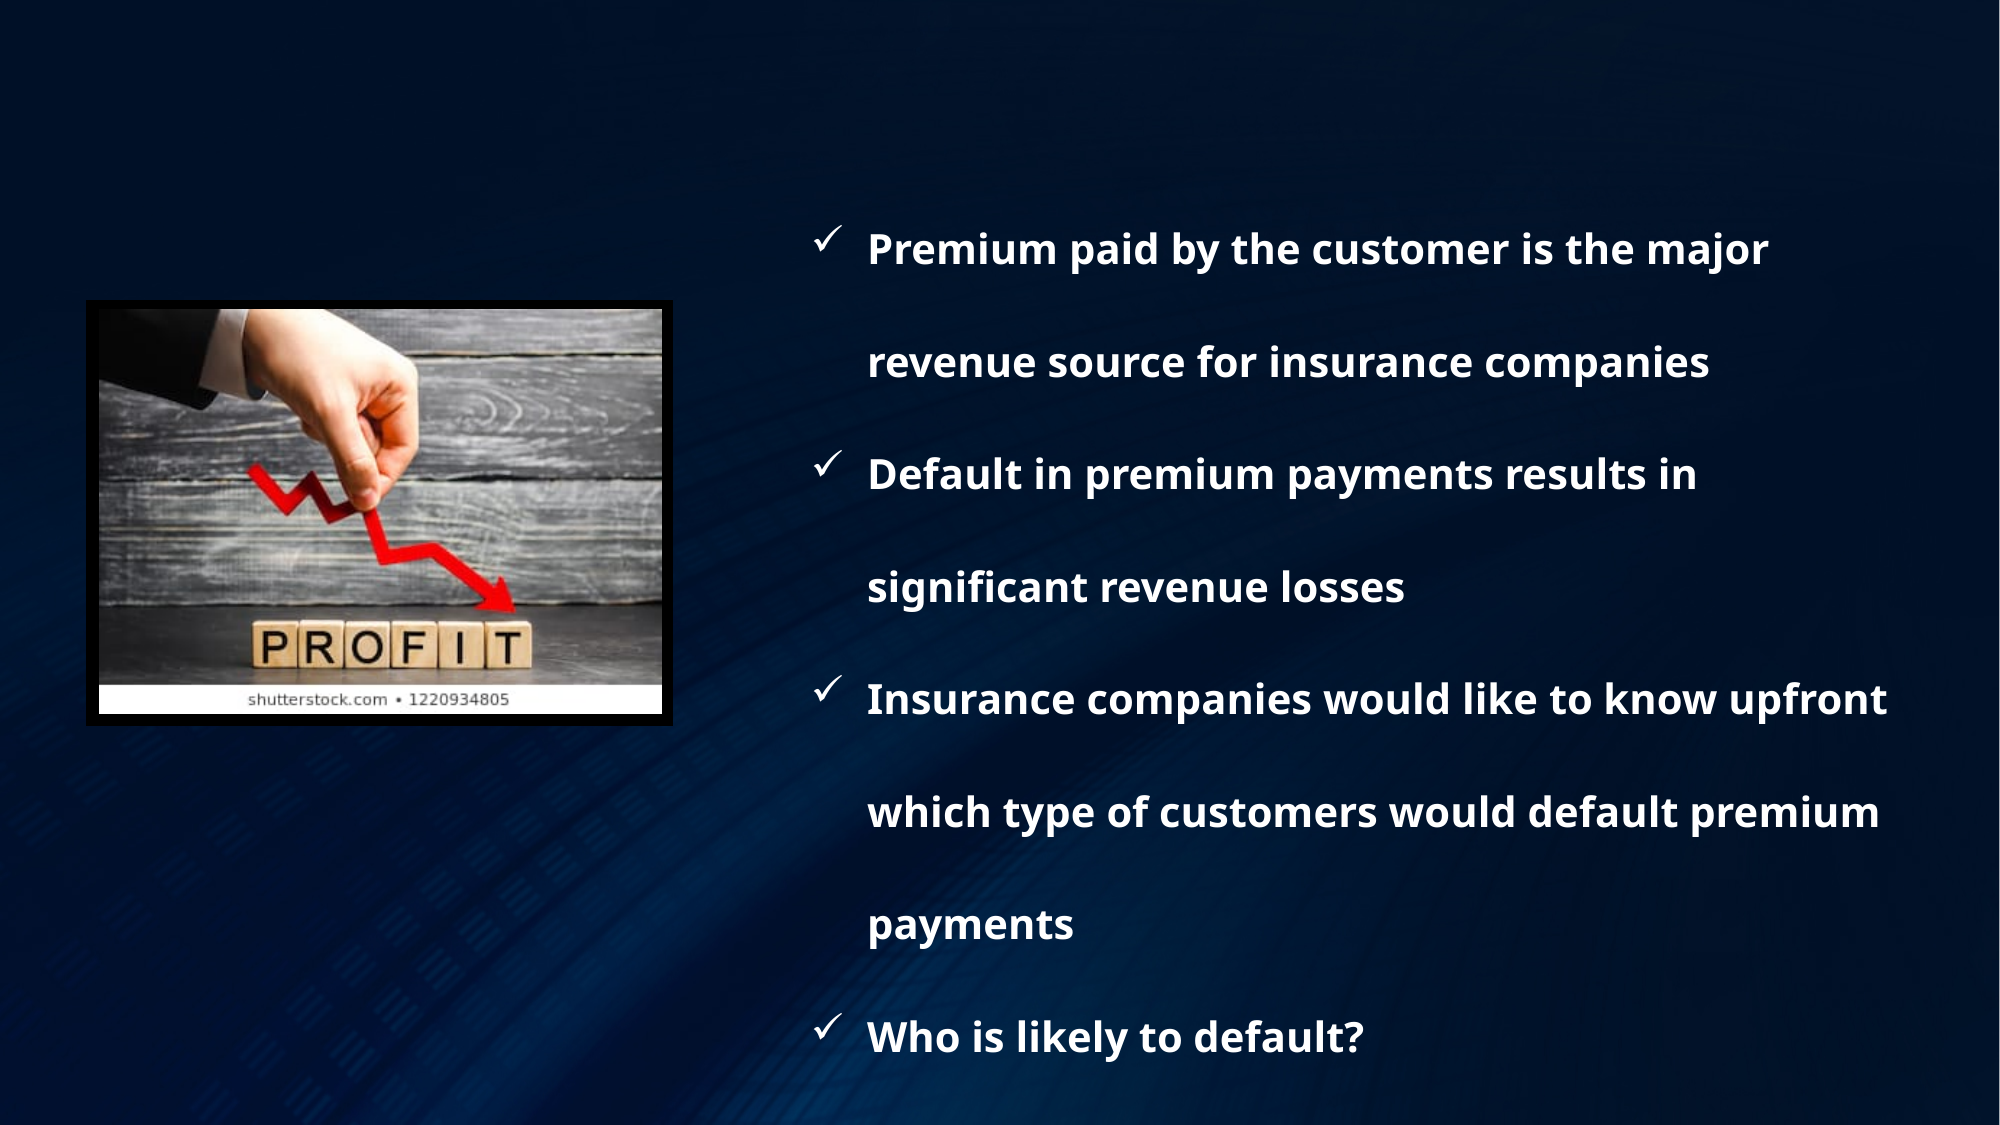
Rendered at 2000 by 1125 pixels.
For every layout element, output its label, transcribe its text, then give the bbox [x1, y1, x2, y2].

picture [0, 0, 2000, 1125]
text_box [86, 300, 673, 726]
text_box Premium paid by the customer is the major revenue source for insurance companies Default in premium payments results in significant revenue losses Insurance companies would like to know upfront which type of customers would default premium payments Who is likely to default? [795, 153, 1913, 1068]
